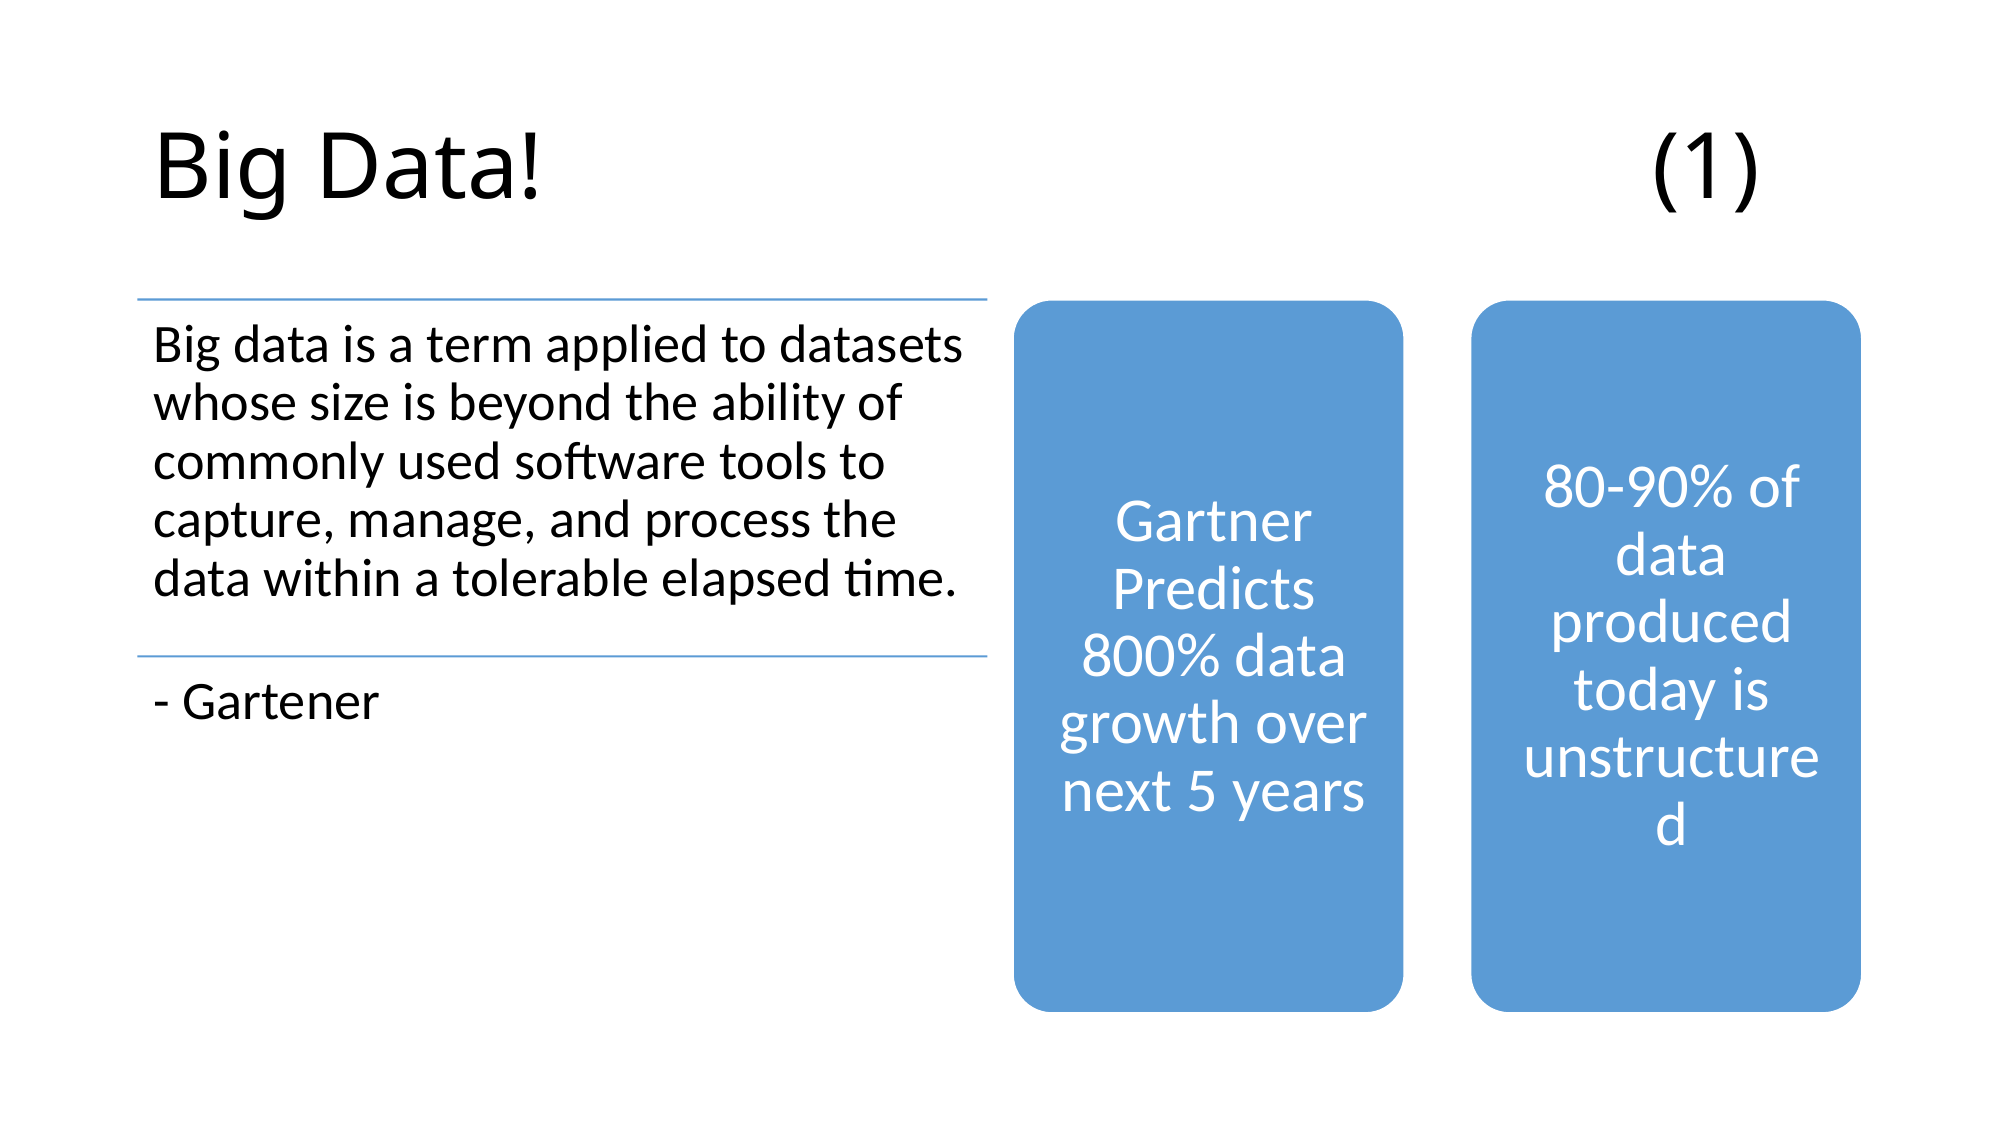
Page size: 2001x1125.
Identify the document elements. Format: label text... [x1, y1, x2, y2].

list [1012, 299, 1863, 1014]
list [137, 299, 988, 1014]
title Big Data! (1) [137, 59, 1863, 278]
